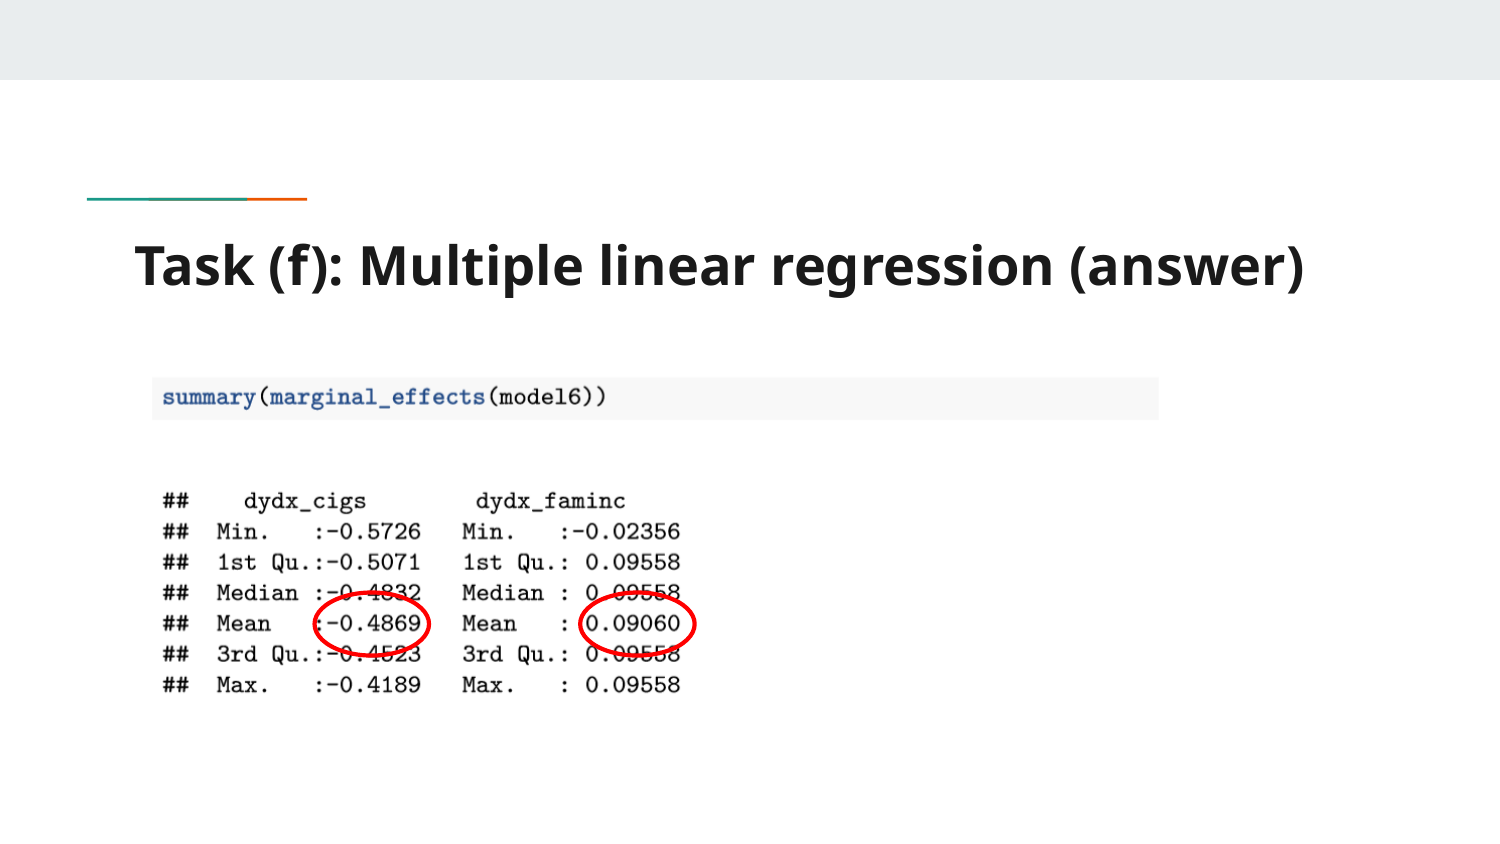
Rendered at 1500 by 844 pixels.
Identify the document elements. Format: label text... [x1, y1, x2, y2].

picture [119, 320, 1212, 767]
title Task (f): Multiple linear regression (answer) [119, 216, 1381, 305]
